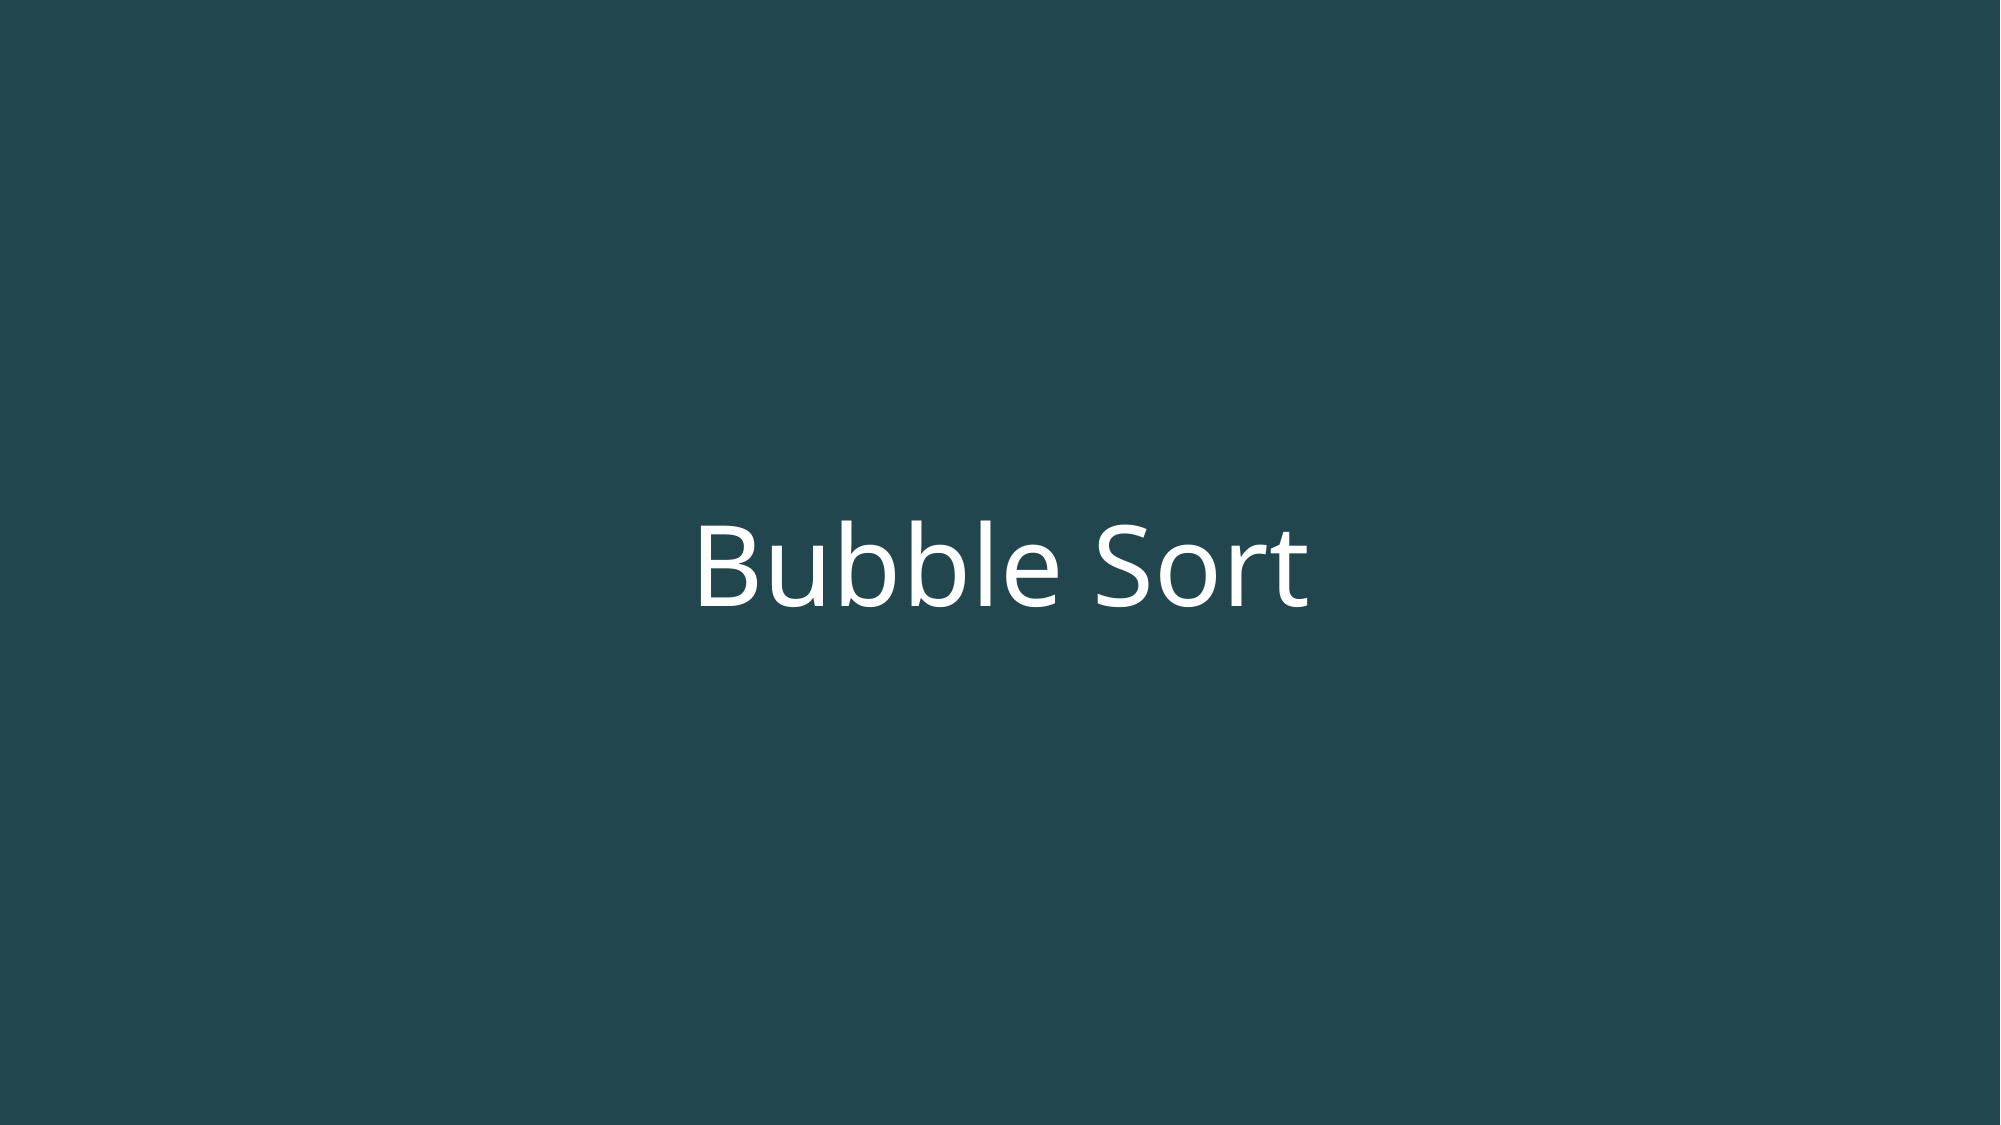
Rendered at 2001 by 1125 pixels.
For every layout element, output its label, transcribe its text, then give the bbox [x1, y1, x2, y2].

text_box Bubble Sort [675, 486, 1325, 637]
